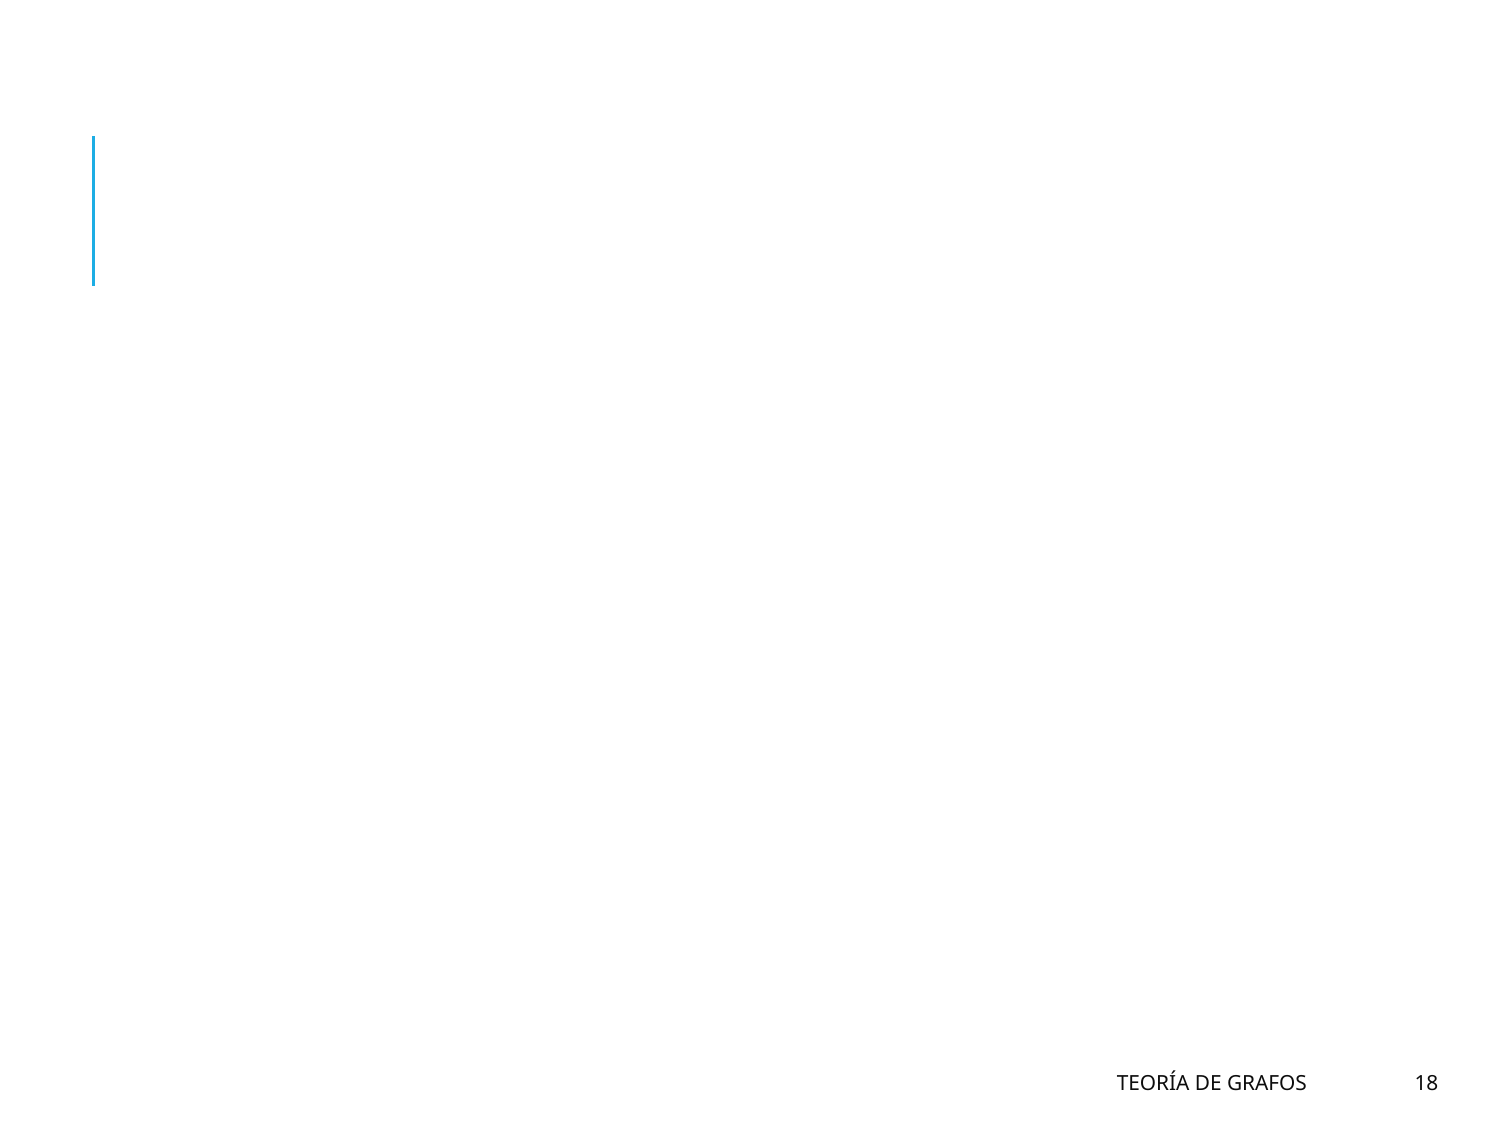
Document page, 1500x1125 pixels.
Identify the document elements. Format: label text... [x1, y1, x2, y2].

footer Teoría de Grafos [595, 1061, 1322, 1107]
slide_number 18 [1333, 1061, 1454, 1107]
